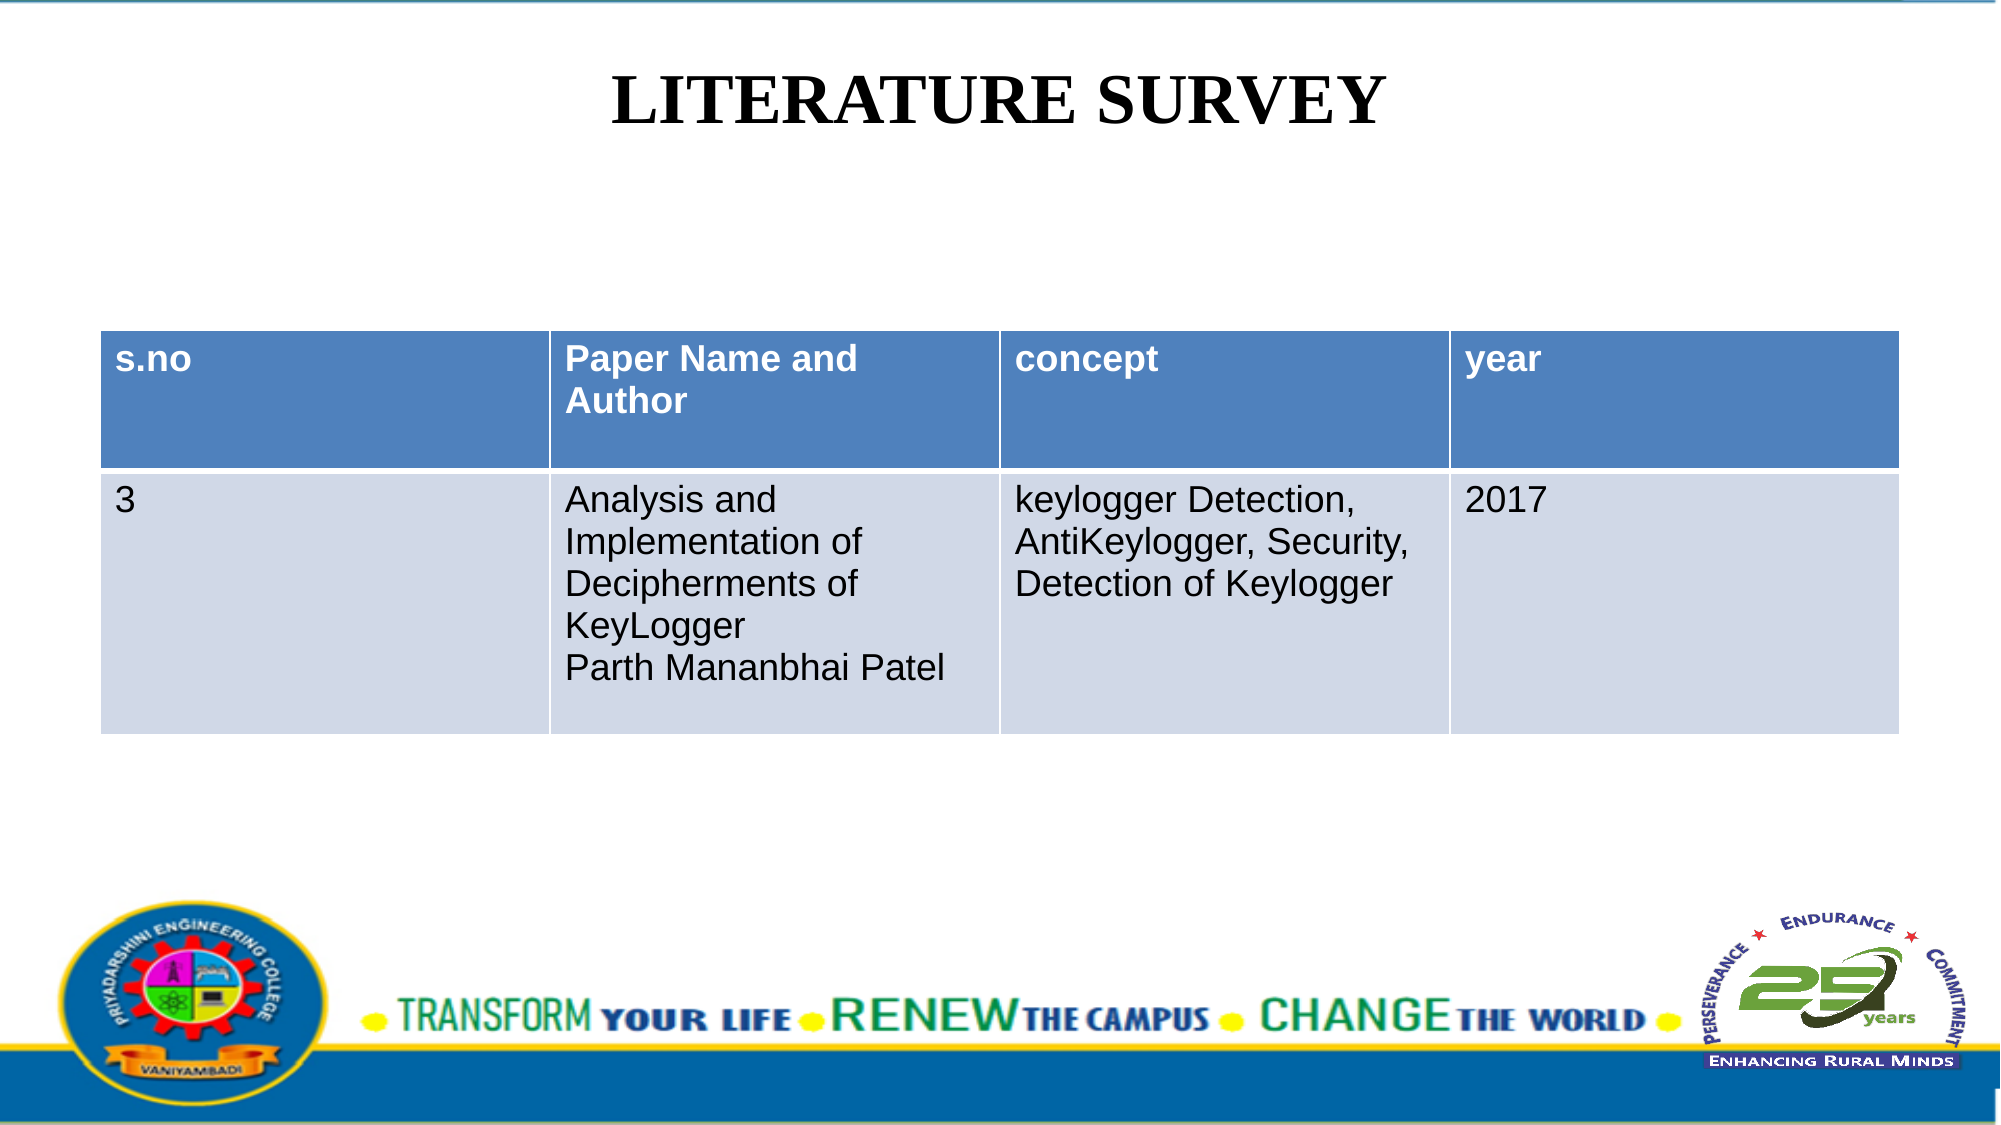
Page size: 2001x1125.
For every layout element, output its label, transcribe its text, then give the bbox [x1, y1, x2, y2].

table_cell 3 [101, 474, 549, 734]
table_cell Analysis and Implementation of Decipherments of KeyLogger Parth Mananbhai Patel [551, 474, 999, 734]
table_cell keylogger Detection, AntiKeylogger, Security, Detection of Keylogger [1001, 474, 1449, 734]
table_header concept [1001, 331, 1449, 468]
table_cell 2017 [1451, 474, 1899, 734]
title LITERATURE SURVEY [99, 45, 1900, 233]
table_header year [1451, 331, 1899, 468]
picture [0, 0, 2000, 1125]
table_header s.no [101, 331, 549, 468]
table_header Paper Name and Author [551, 331, 999, 468]
